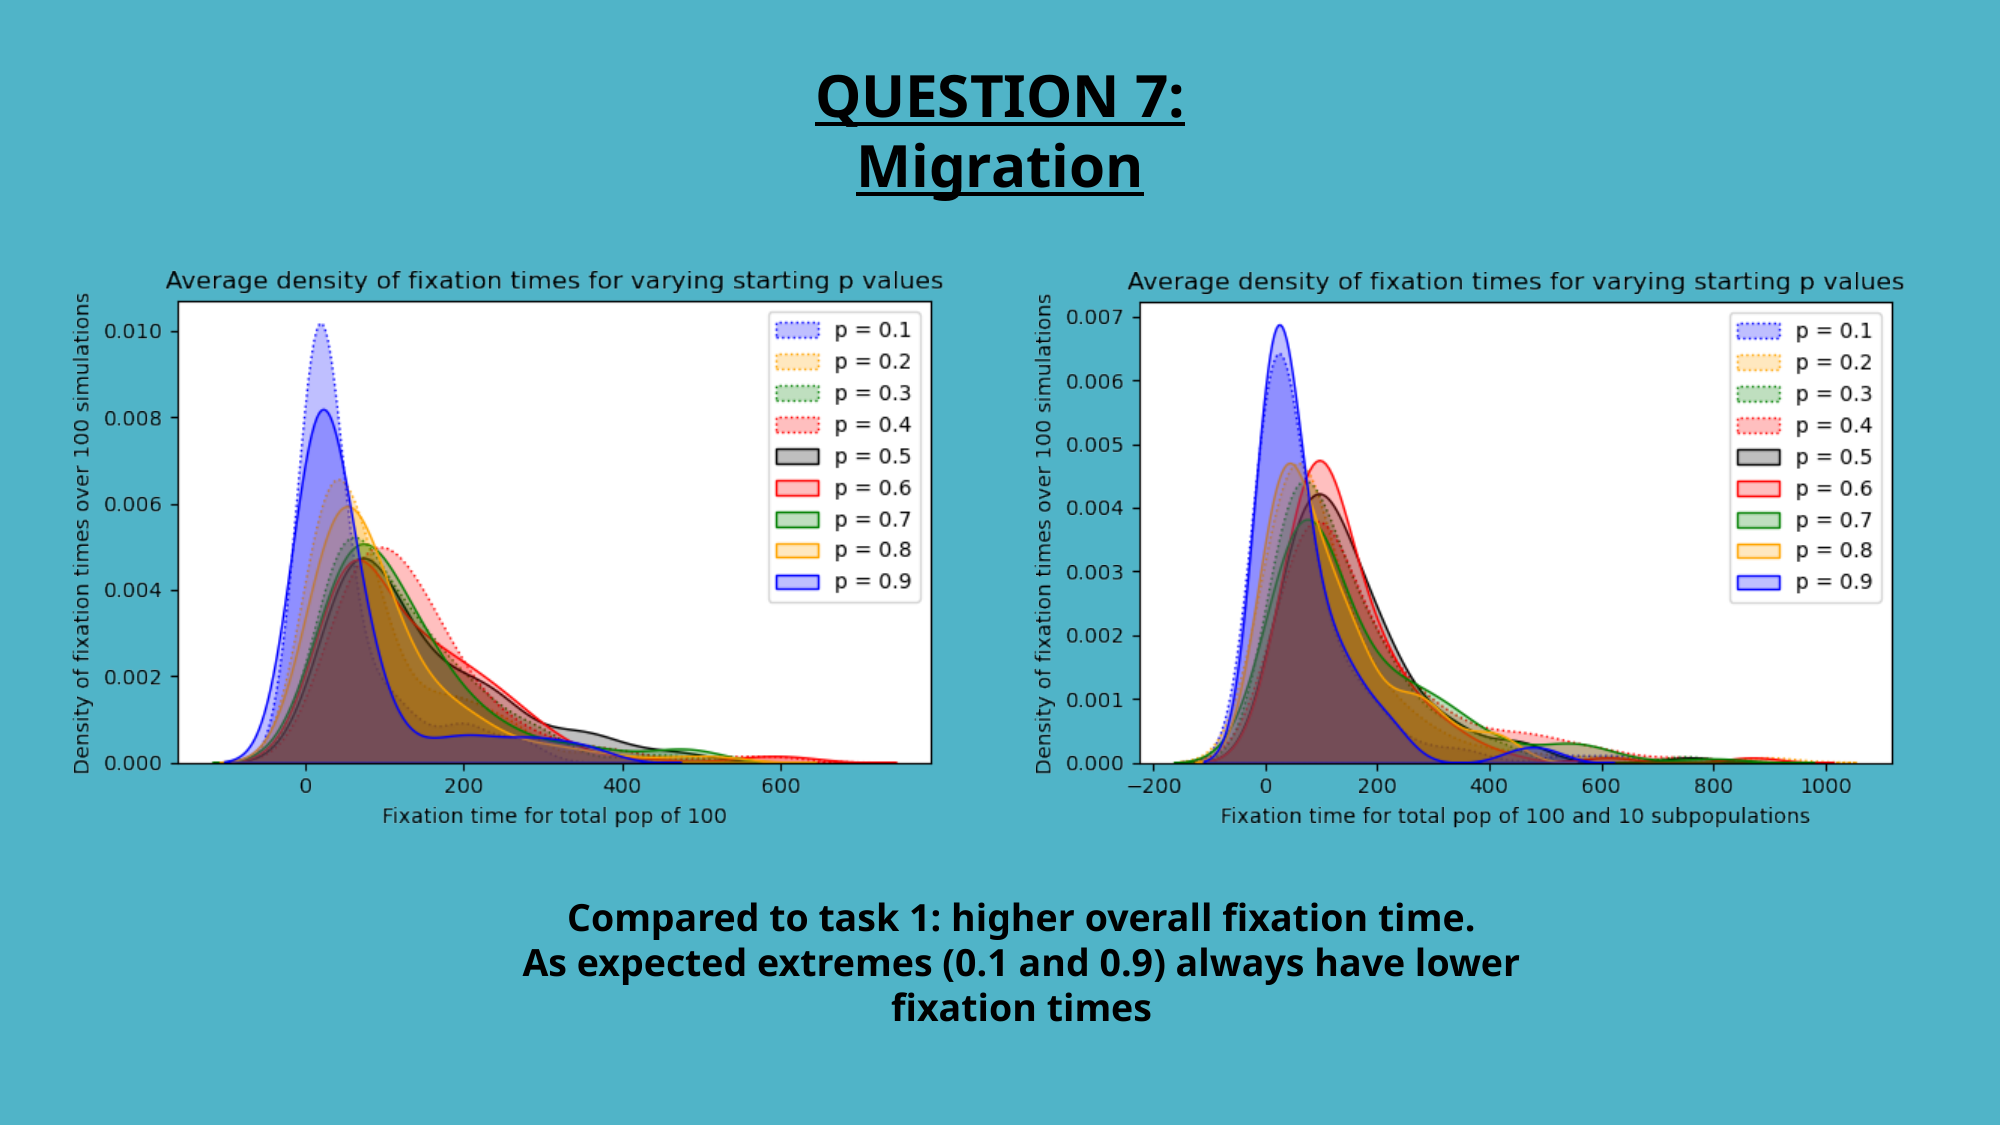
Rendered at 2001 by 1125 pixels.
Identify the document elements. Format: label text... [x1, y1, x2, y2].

text_box Compared to task 1: higher overall fixation time. As expected extremes (0.1 and 0.9) always have lower fixation times [492, 886, 1552, 1037]
picture [1021, 256, 1920, 843]
picture [59, 256, 958, 843]
text_box QUESTION 7: Migration [448, 51, 1552, 207]
